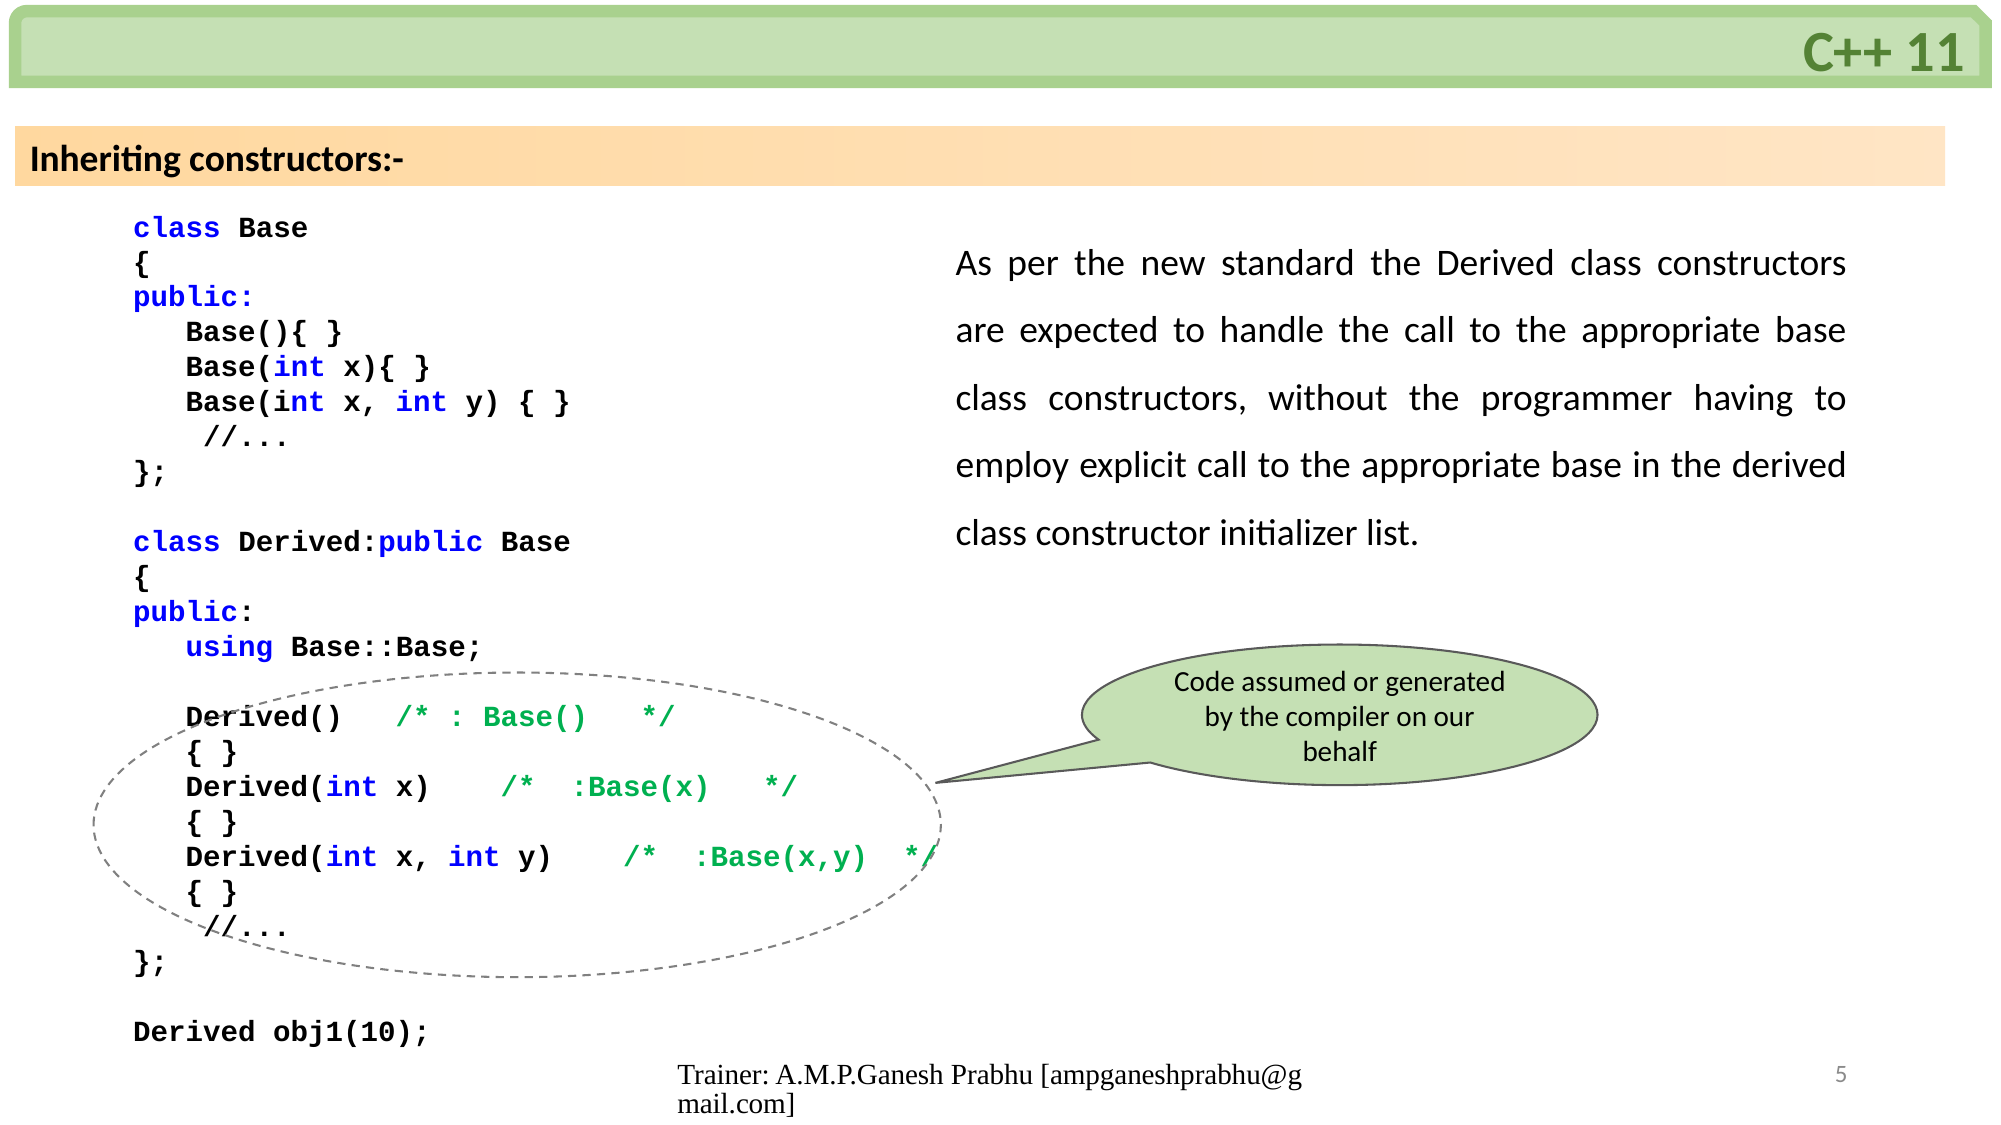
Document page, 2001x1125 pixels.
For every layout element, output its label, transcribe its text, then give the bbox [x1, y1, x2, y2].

slide_number 5 [1412, 1042, 1863, 1103]
footer Trainer: A.M.P.Ganesh Prabhu [ampganeshprabhu@gmail.com] [662, 1042, 1338, 1103]
text_box As per the new standard the Derived class constructors are expected to handle the call to the appropriate base class constructors, without the programmer having to employ explicit call to the appropriate base in the derived class constructor initializer list. [940, 208, 1863, 561]
text_box [92, 671, 942, 979]
text_box Inheriting constructors:- [15, 126, 1946, 186]
text_box class Base { public: Base(){ } Base(int x){ } Base(int x, int y) { } //... }; class Derived:public Base { public: using Base::Base; Derived() /* : Base() */ { } Derived(int x) /* :Base(x) */ { } Derived(int x, int y) /* :Base(x,y) */ { } //... }; Derived obj1(10); [118, 200, 1182, 1055]
text_box Code assumed or generated by the compiler on our behalf [935, 643, 1599, 787]
text_box C++ 11 [14, 10, 1987, 84]
